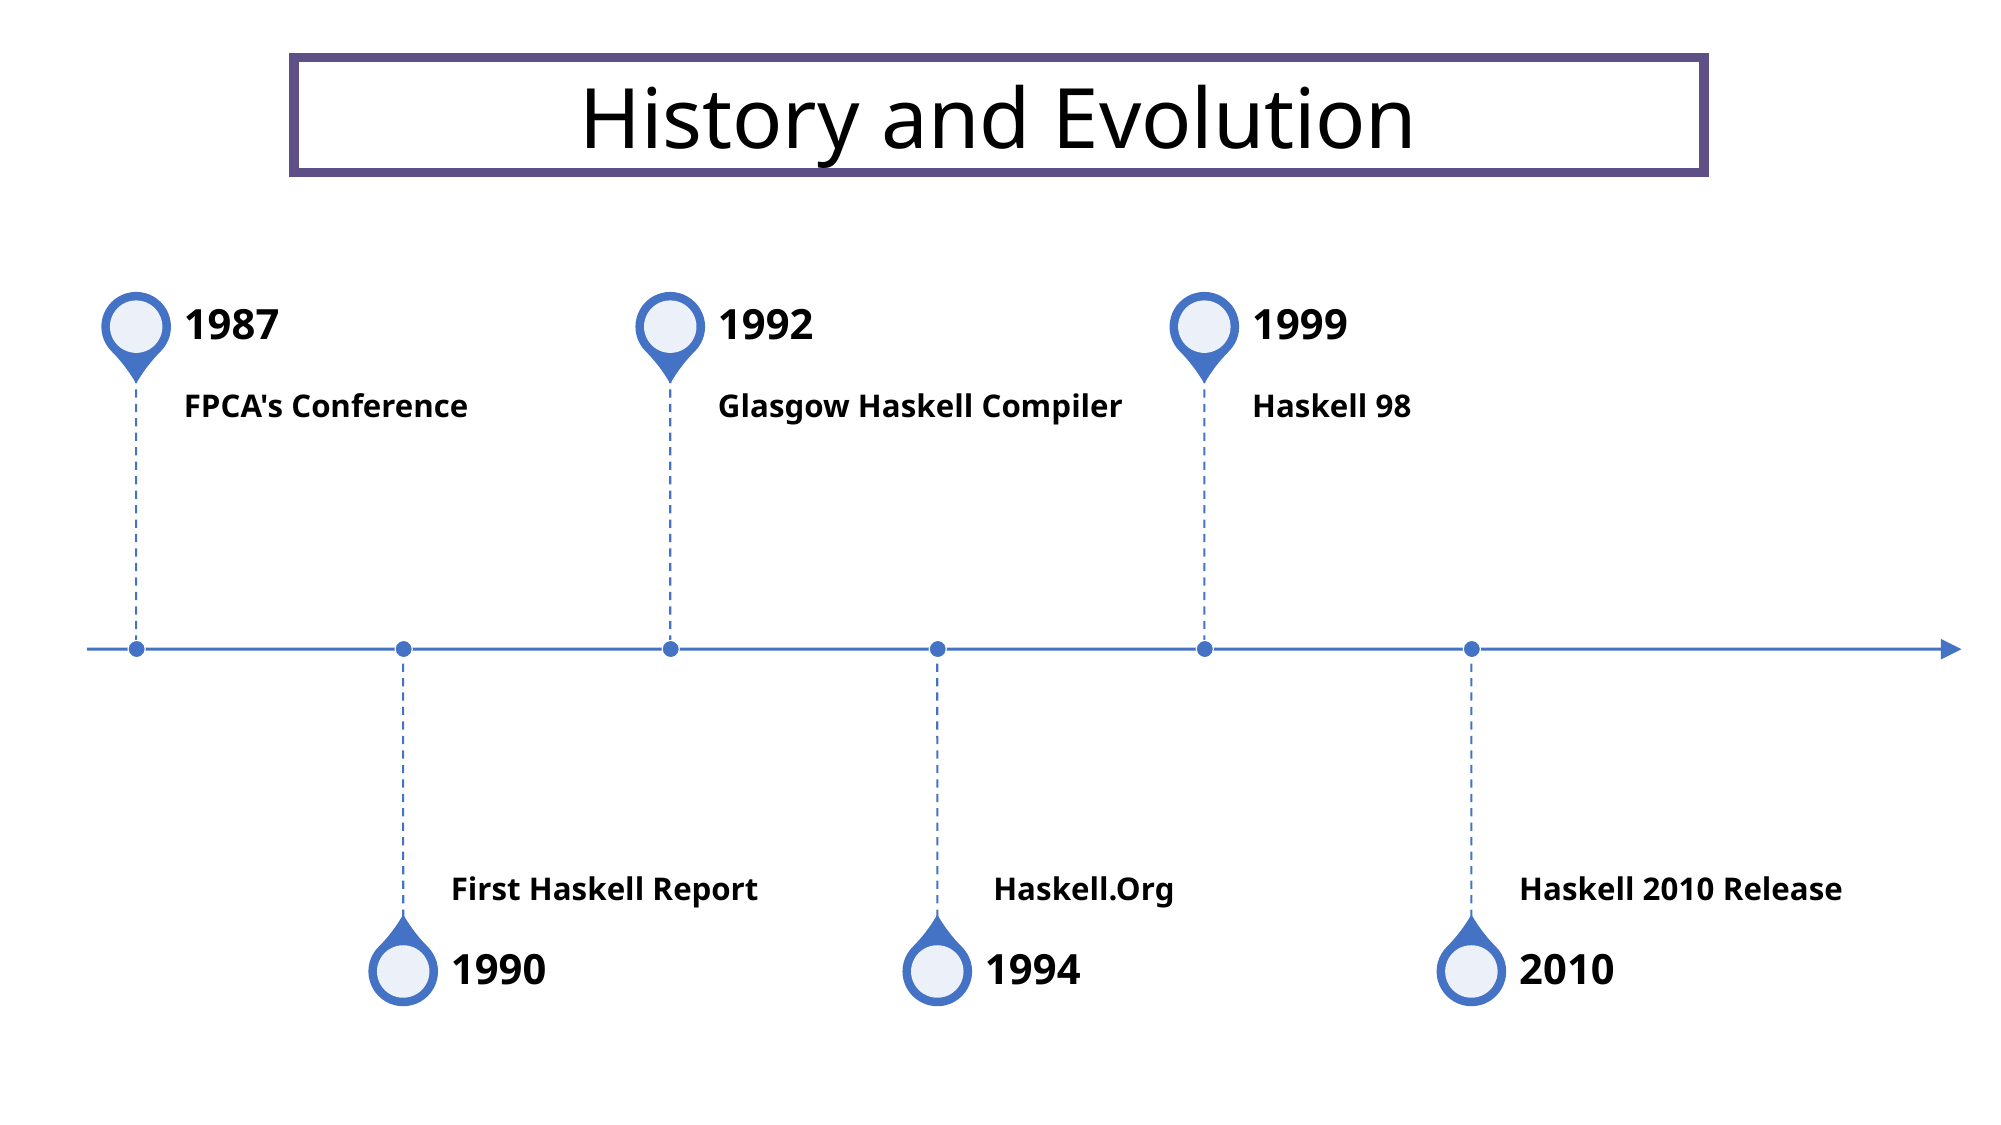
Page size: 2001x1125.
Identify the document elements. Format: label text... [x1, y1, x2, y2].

text_box History and Evolution [293, 57, 1705, 174]
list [87, 185, 1962, 1113]
